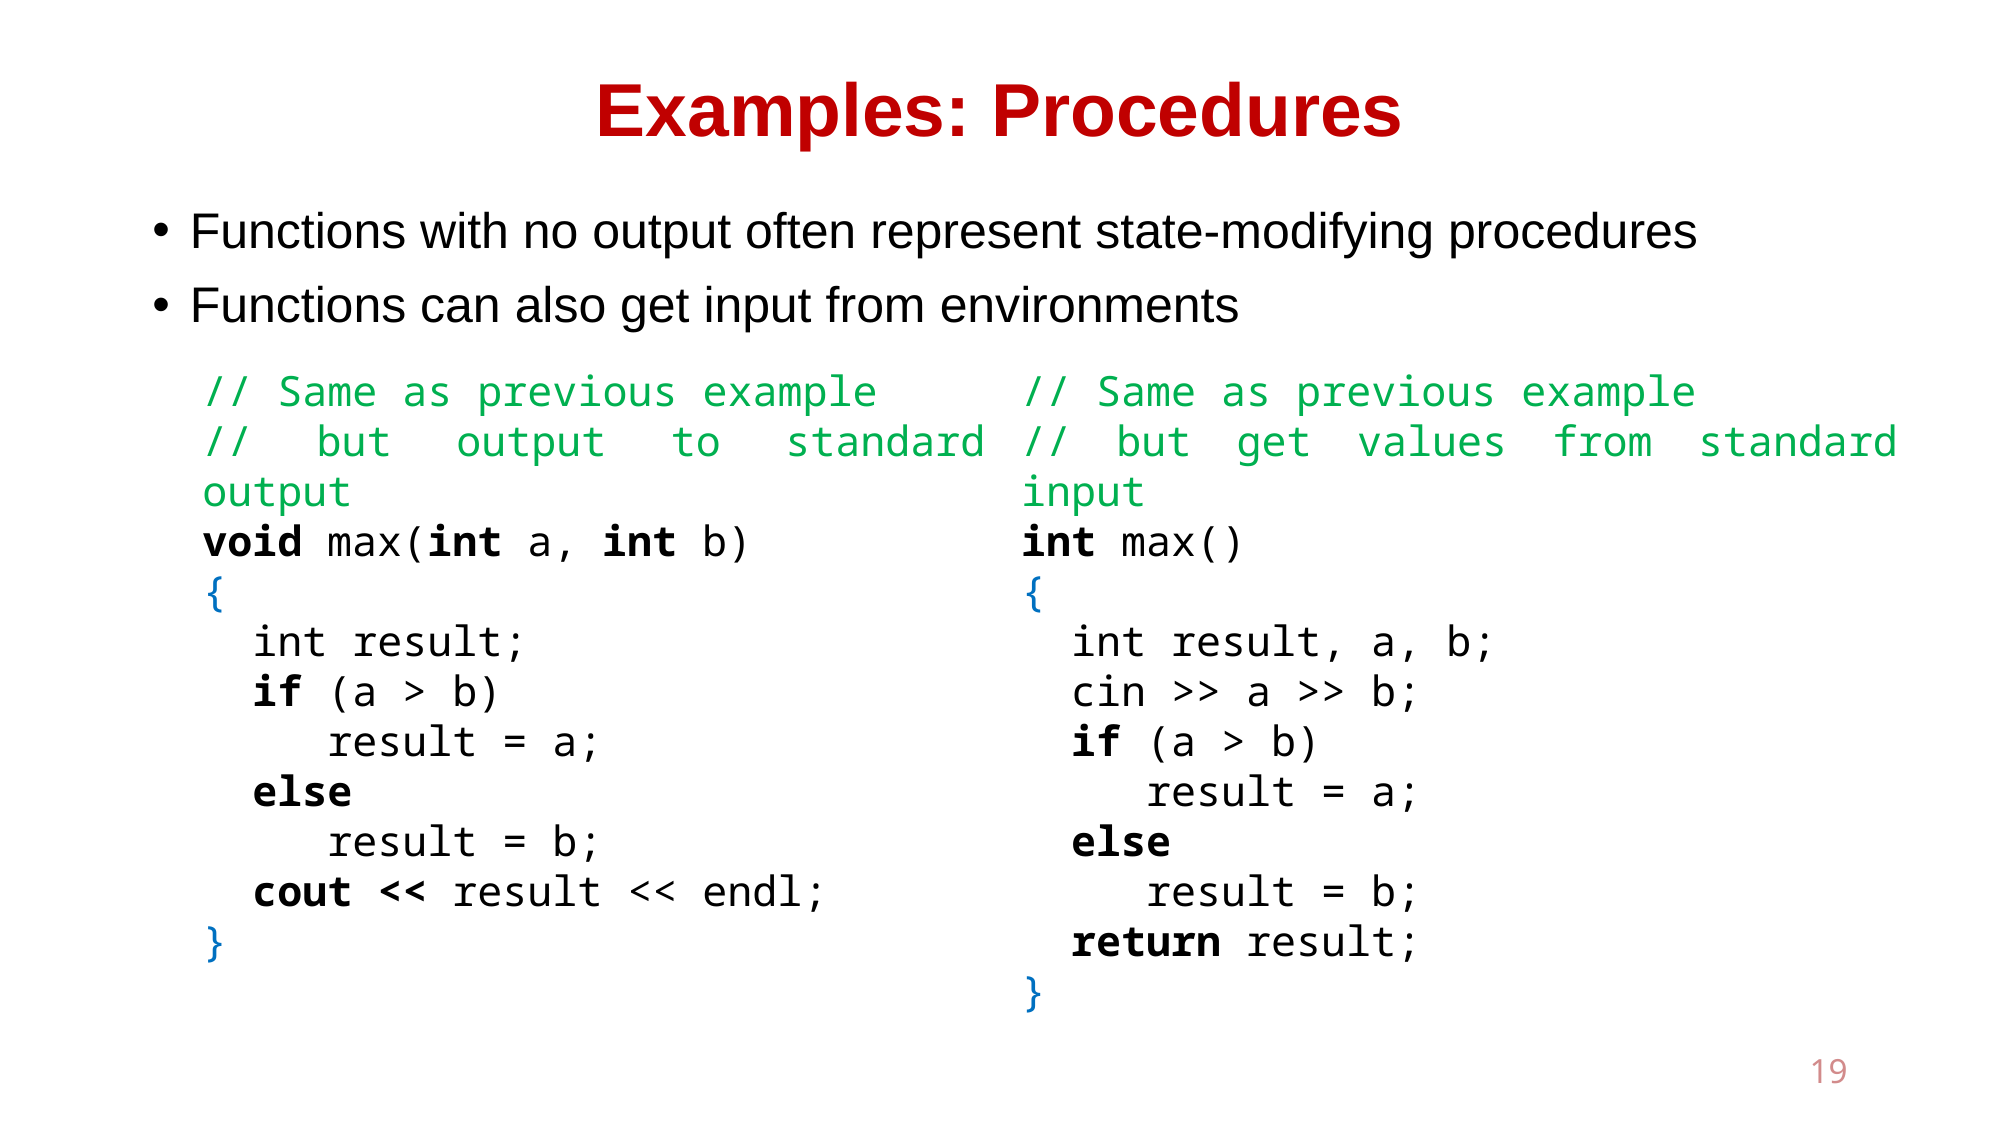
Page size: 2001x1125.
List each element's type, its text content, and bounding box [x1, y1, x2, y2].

text_box // Same as previous example // but output to standard output void max(int a, int b) { int result; if (a > b) result = a; else result = b; cout << result << endl; } [187, 356, 1000, 972]
slide_number 19 [1412, 1042, 1863, 1103]
title Examples: Procedures [137, 59, 1863, 166]
text_box // Same as previous example // but get values from standard input int max() { int result, a, b; cin >> a >> b; if (a > b) result = a; else result = b; return result; } [1006, 357, 1913, 1023]
list Functions with no output often represent state-modifying procedures Functions can also get input from environments [137, 197, 1863, 1025]
